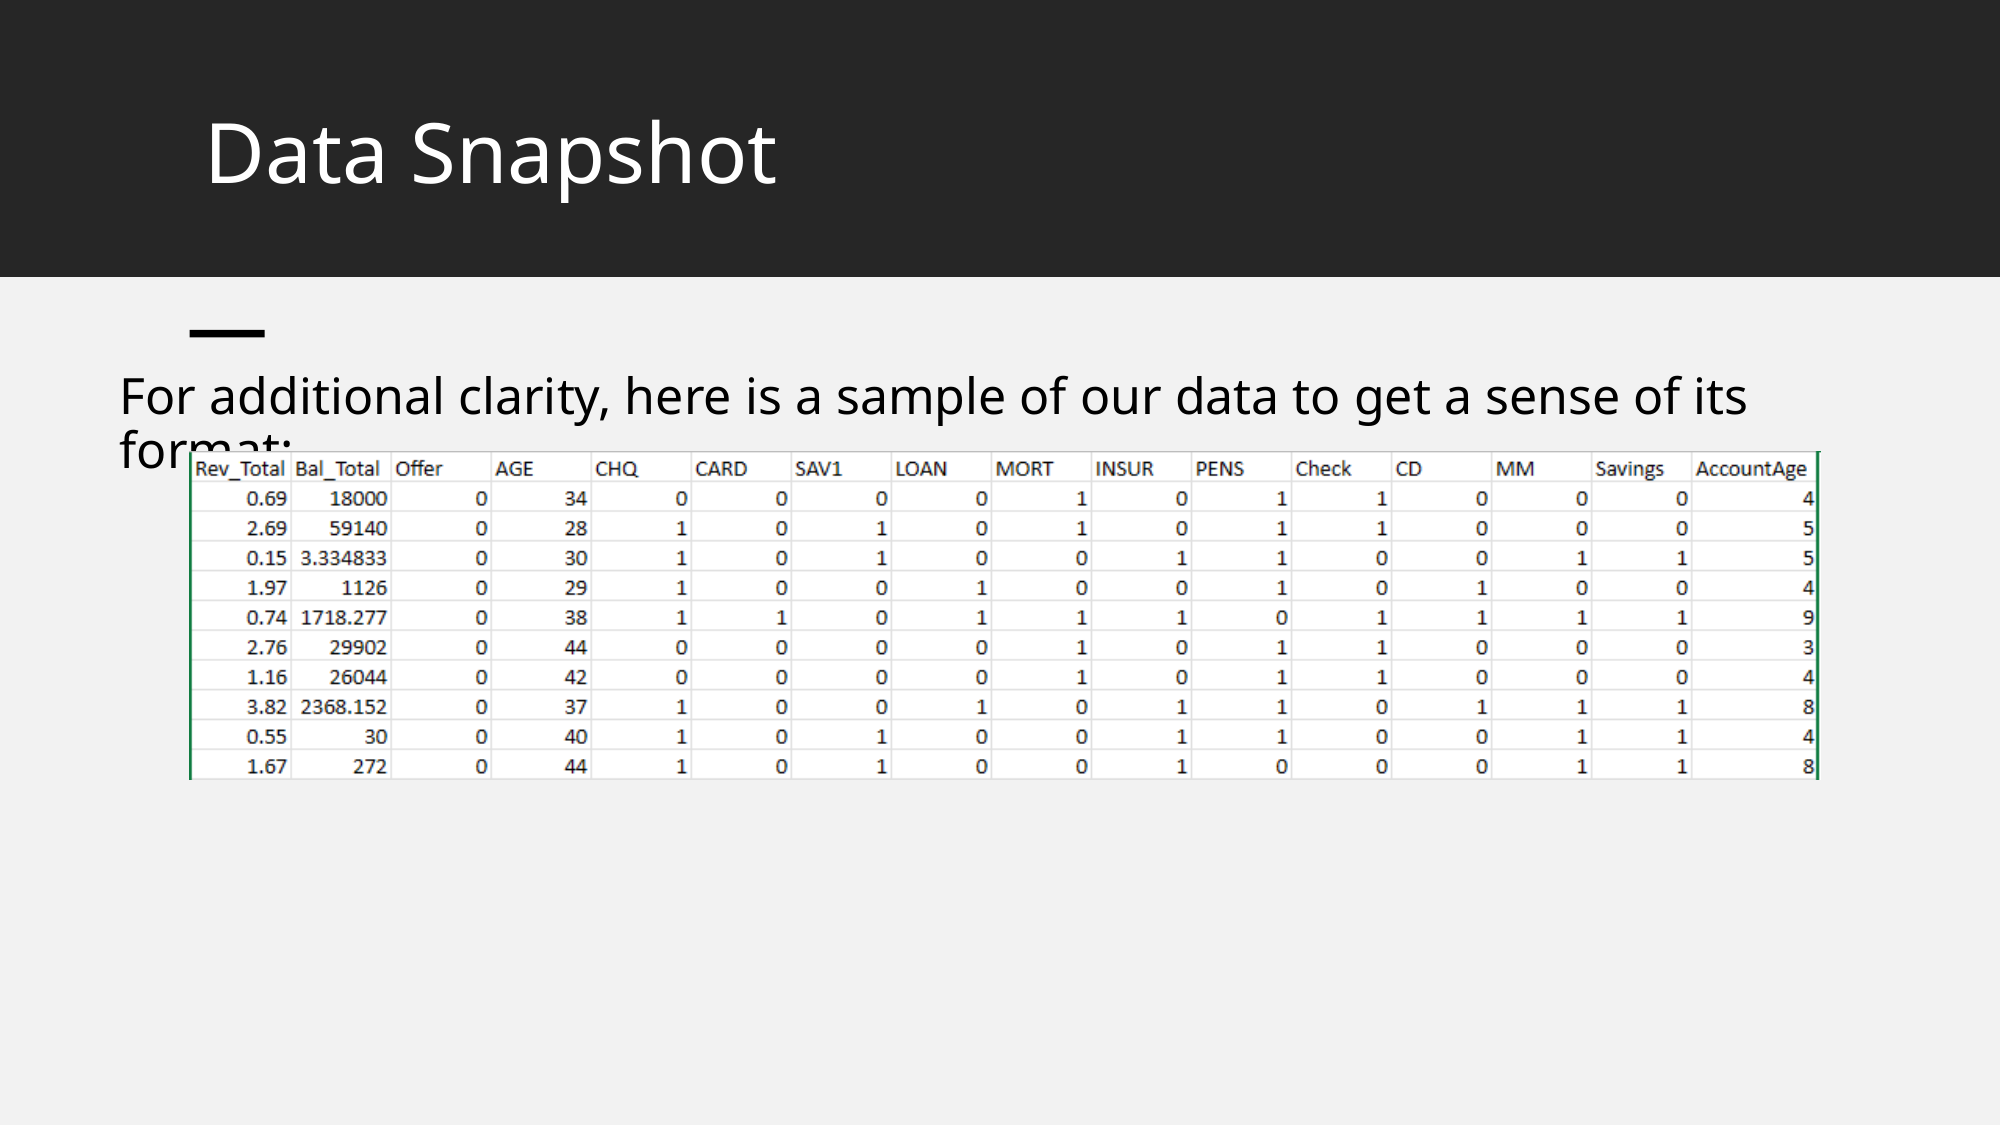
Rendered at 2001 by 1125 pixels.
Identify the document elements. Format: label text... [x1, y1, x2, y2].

text_box [0, 275, 2000, 1125]
text_box [188, 328, 266, 339]
title Data Snapshot [189, 104, 1812, 253]
text_box [0, 0, 2000, 275]
list For additional clarity, here is a sample of our data to get a sense of its format: [104, 363, 1899, 1014]
picture [189, 450, 1822, 780]
